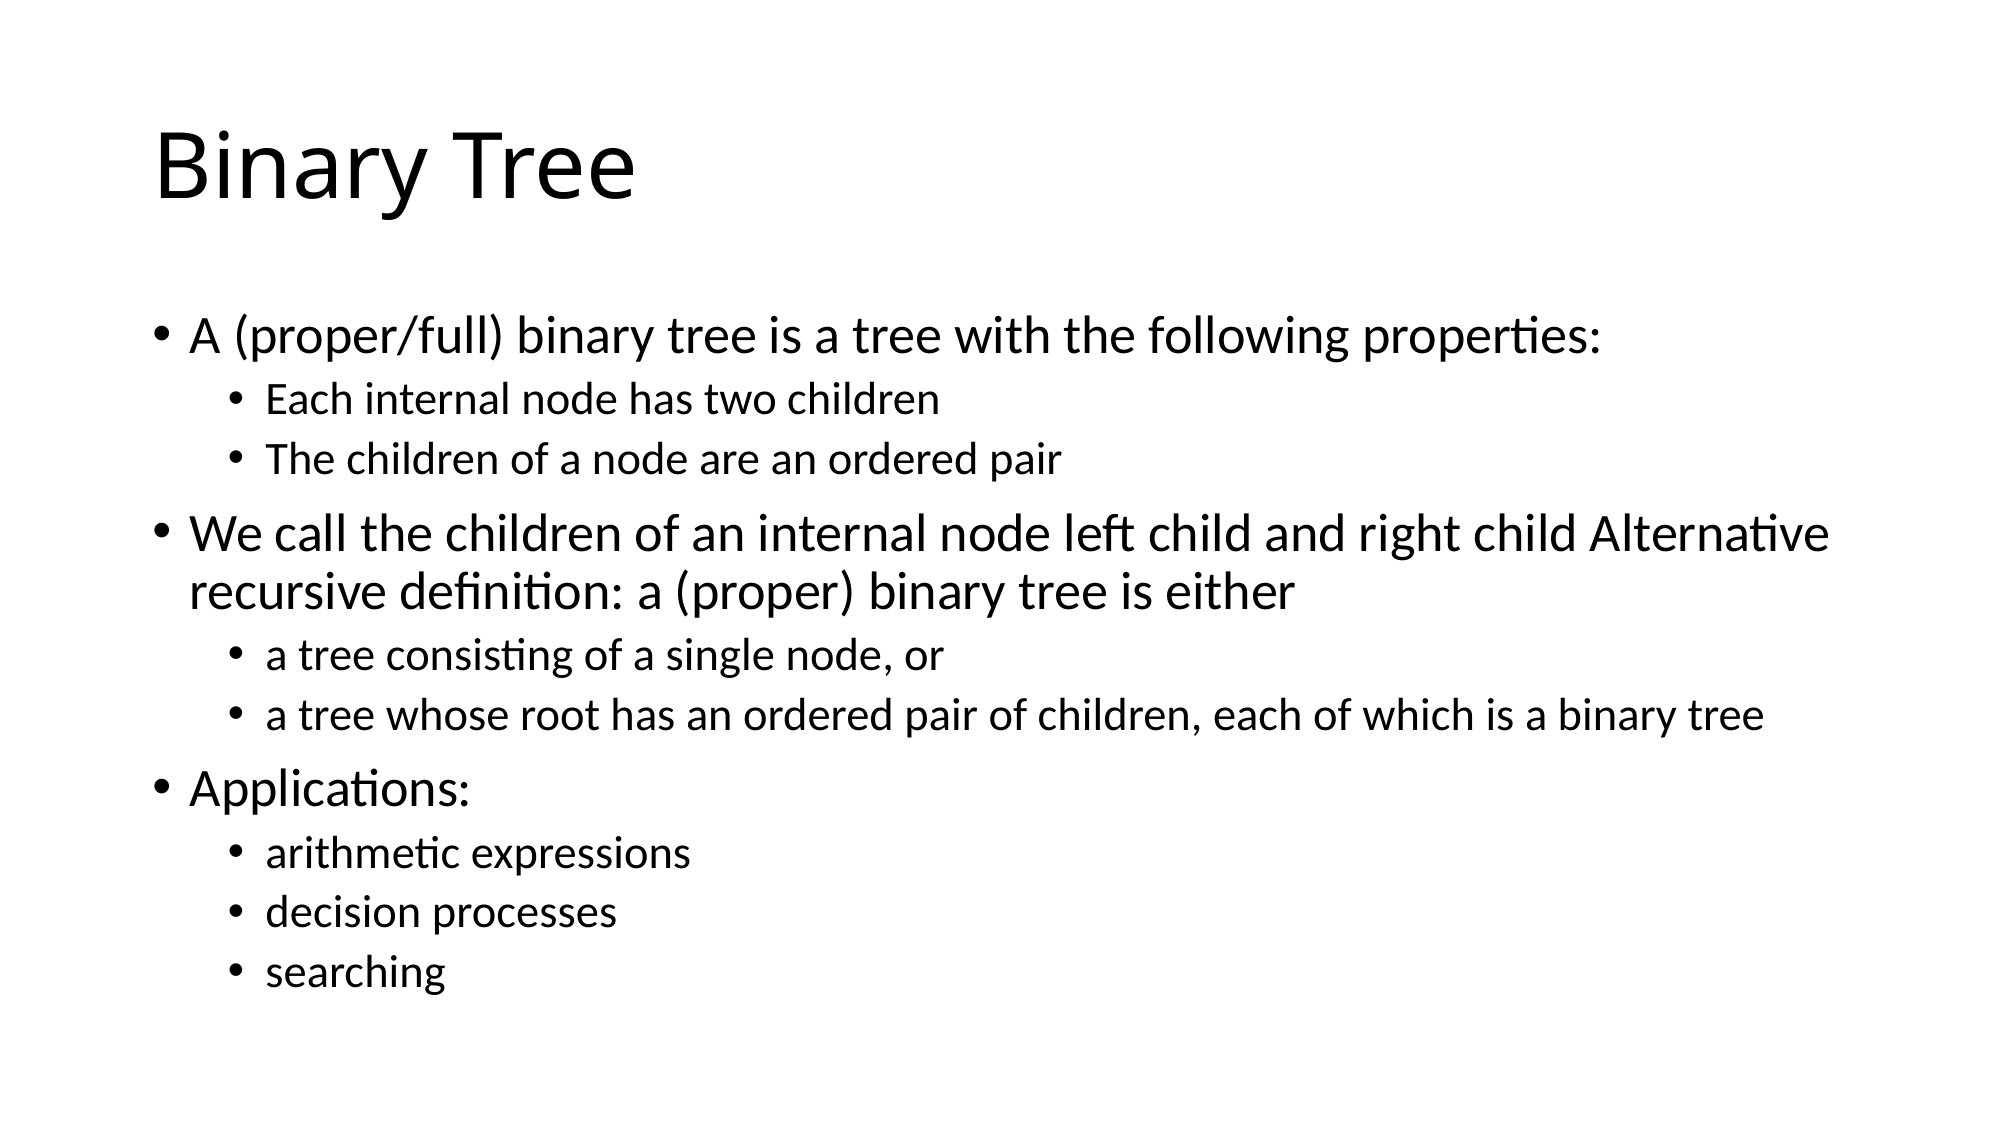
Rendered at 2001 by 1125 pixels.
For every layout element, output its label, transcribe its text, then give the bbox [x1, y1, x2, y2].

title Binary Tree [137, 59, 1863, 278]
list A (proper/full) binary tree is a tree with the following properties: Each internal node has two children The children of a node are an ordered pair We call the children of an internal node left child and right child Alternative recursive definition: a (proper) binary tree is either a tree consisting of a single node, or a tree whose root has an ordered pair of children, each of which is a binary tree Applications: arithmetic expressions decision processes searching [137, 299, 1863, 1014]
